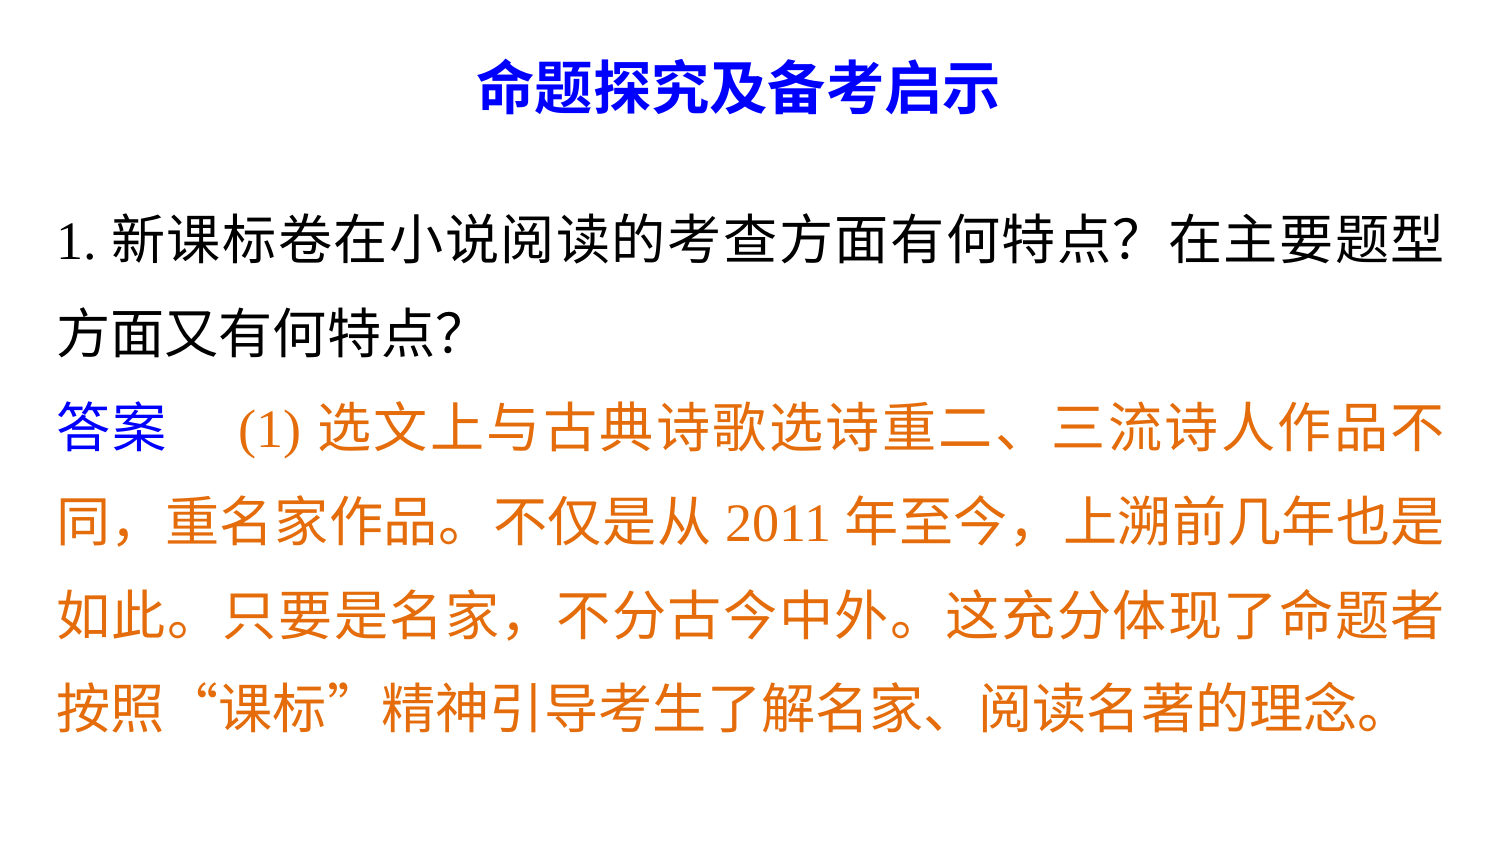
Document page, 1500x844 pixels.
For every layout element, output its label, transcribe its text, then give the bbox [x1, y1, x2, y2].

text_box 1.新课标卷在小说阅读的考查方面有何特点？在主要题型方面又有何特点？ 答案 (1)选文上与古典诗歌选诗重二、三流诗人作品不同，重名家作品。不仅是从2011年至今，上溯前几年也是如此。只要是名家，不分古今中外。这充分体现了命题者按照“课标”精神引导考生了解名家、阅读名著的理念。 [41, 169, 1460, 747]
text_box 命题探究及备考启示 [29, 20, 1448, 129]
